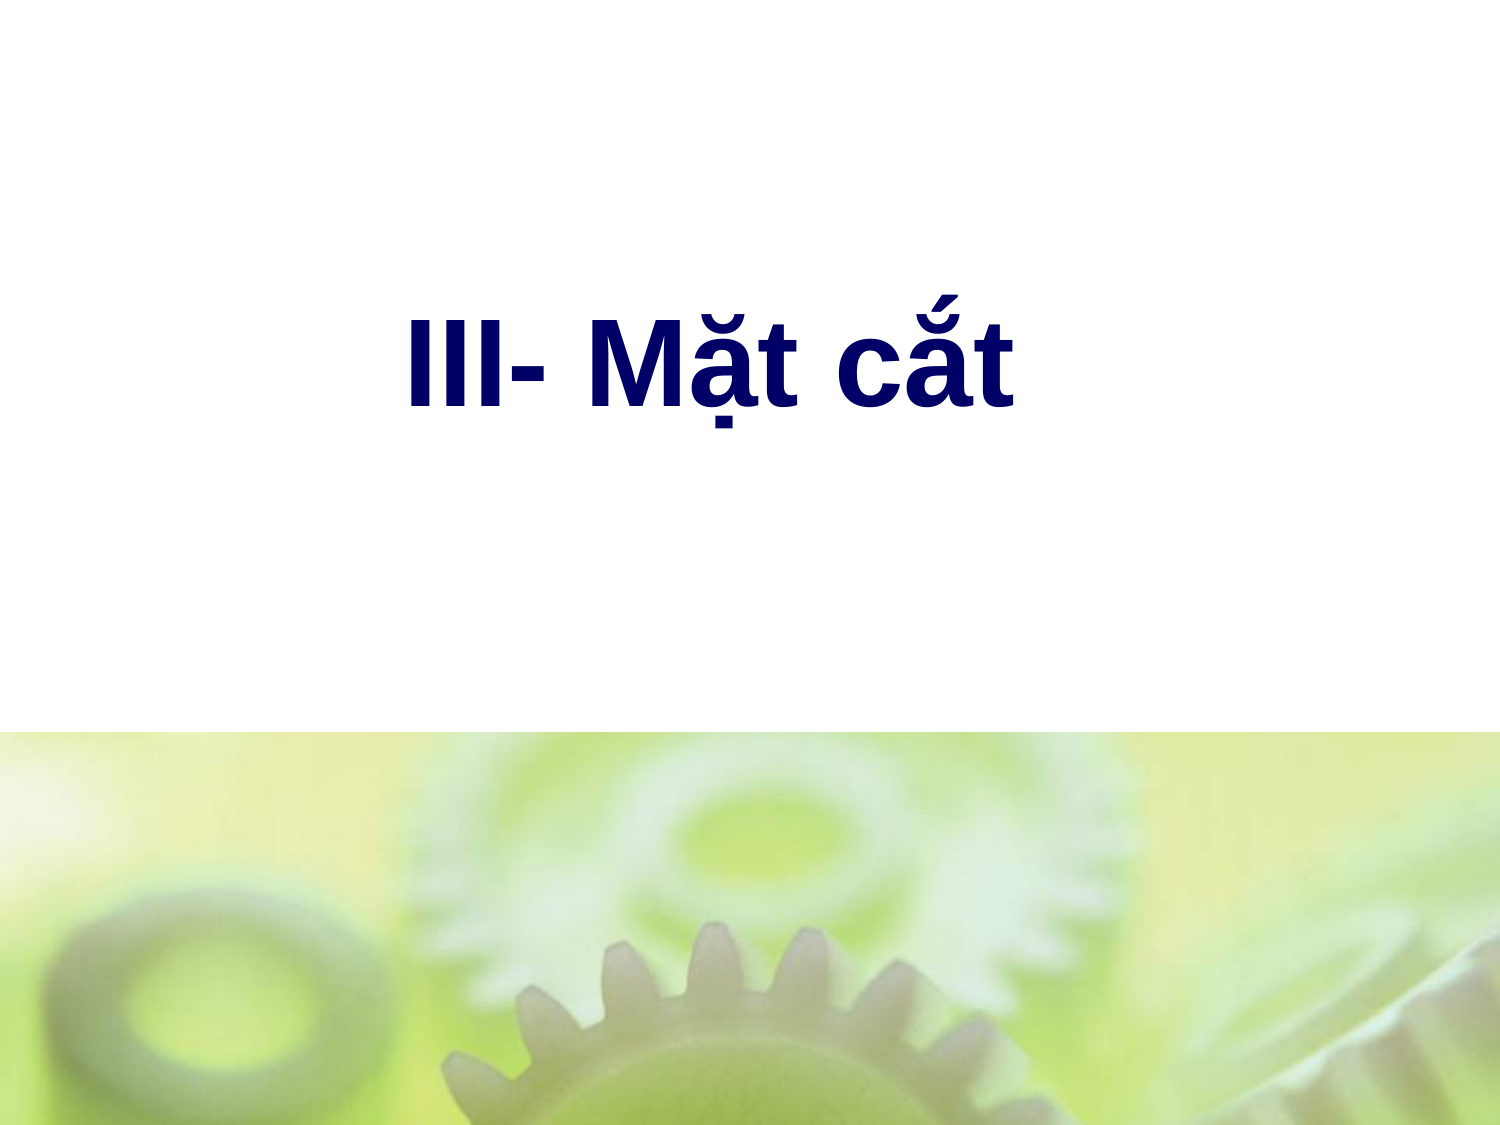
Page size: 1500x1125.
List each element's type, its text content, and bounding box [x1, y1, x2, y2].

picture [0, 731, 1500, 1125]
text_box III- Mặt cắt [389, 274, 1031, 440]
